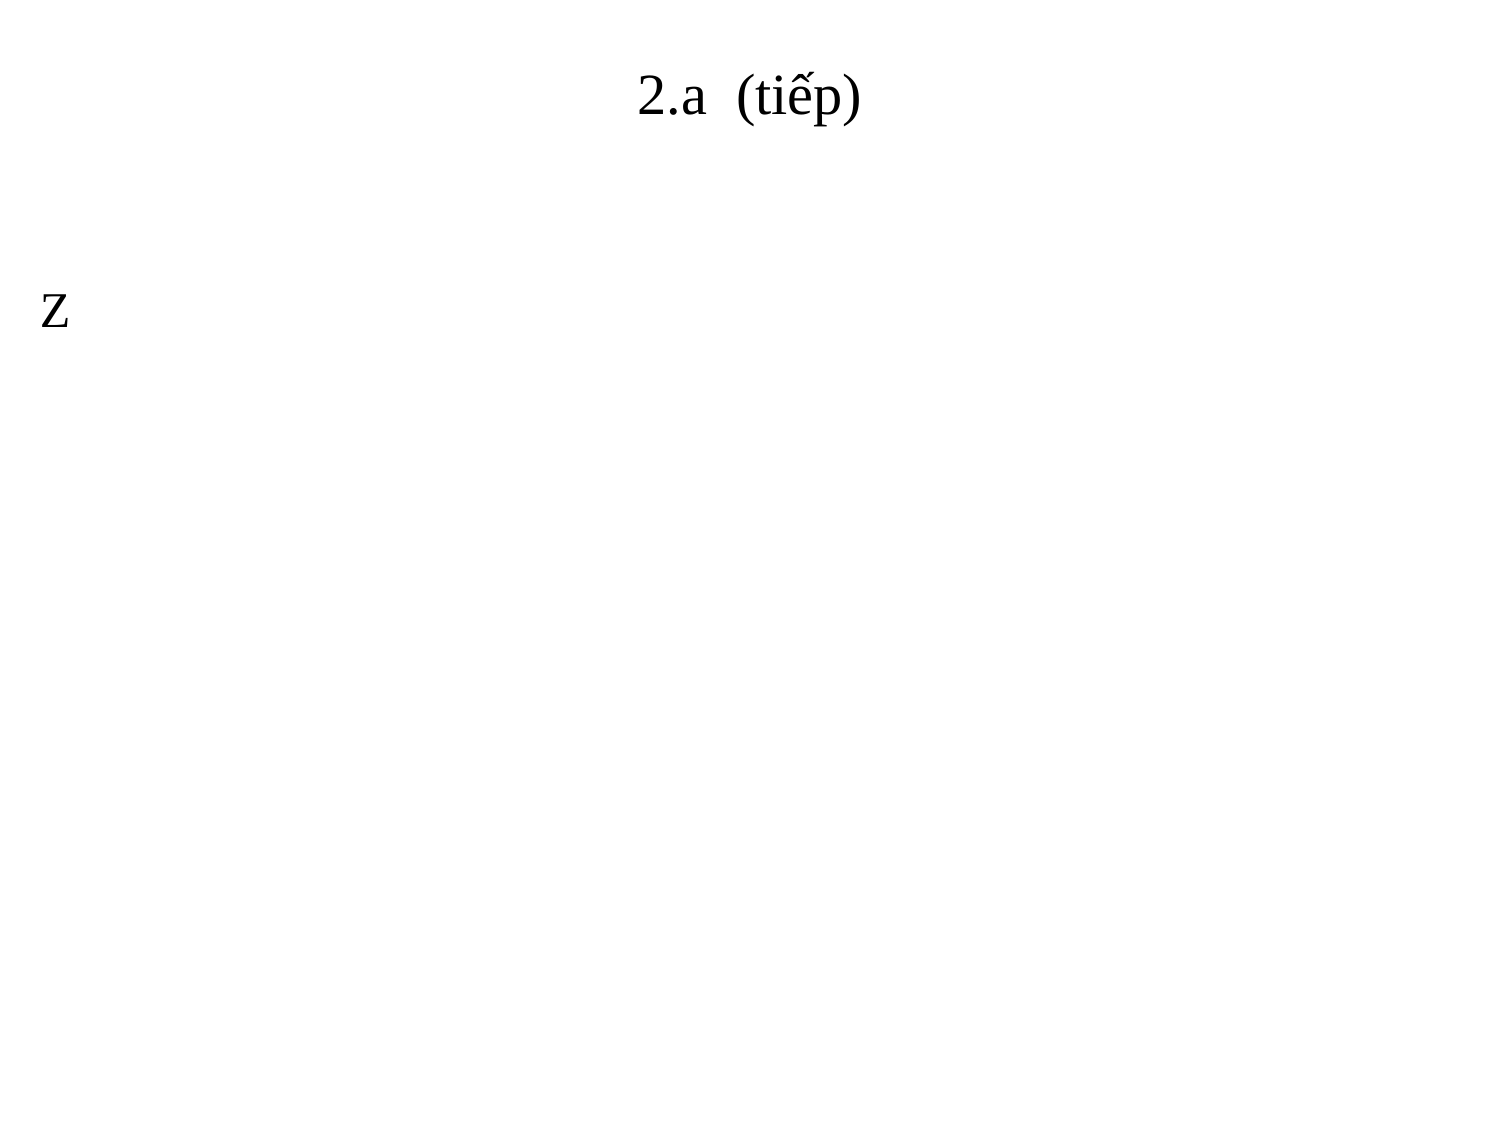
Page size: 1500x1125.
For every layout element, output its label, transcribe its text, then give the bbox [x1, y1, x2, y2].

title 2.a (tiếp) [75, 45, 1425, 138]
